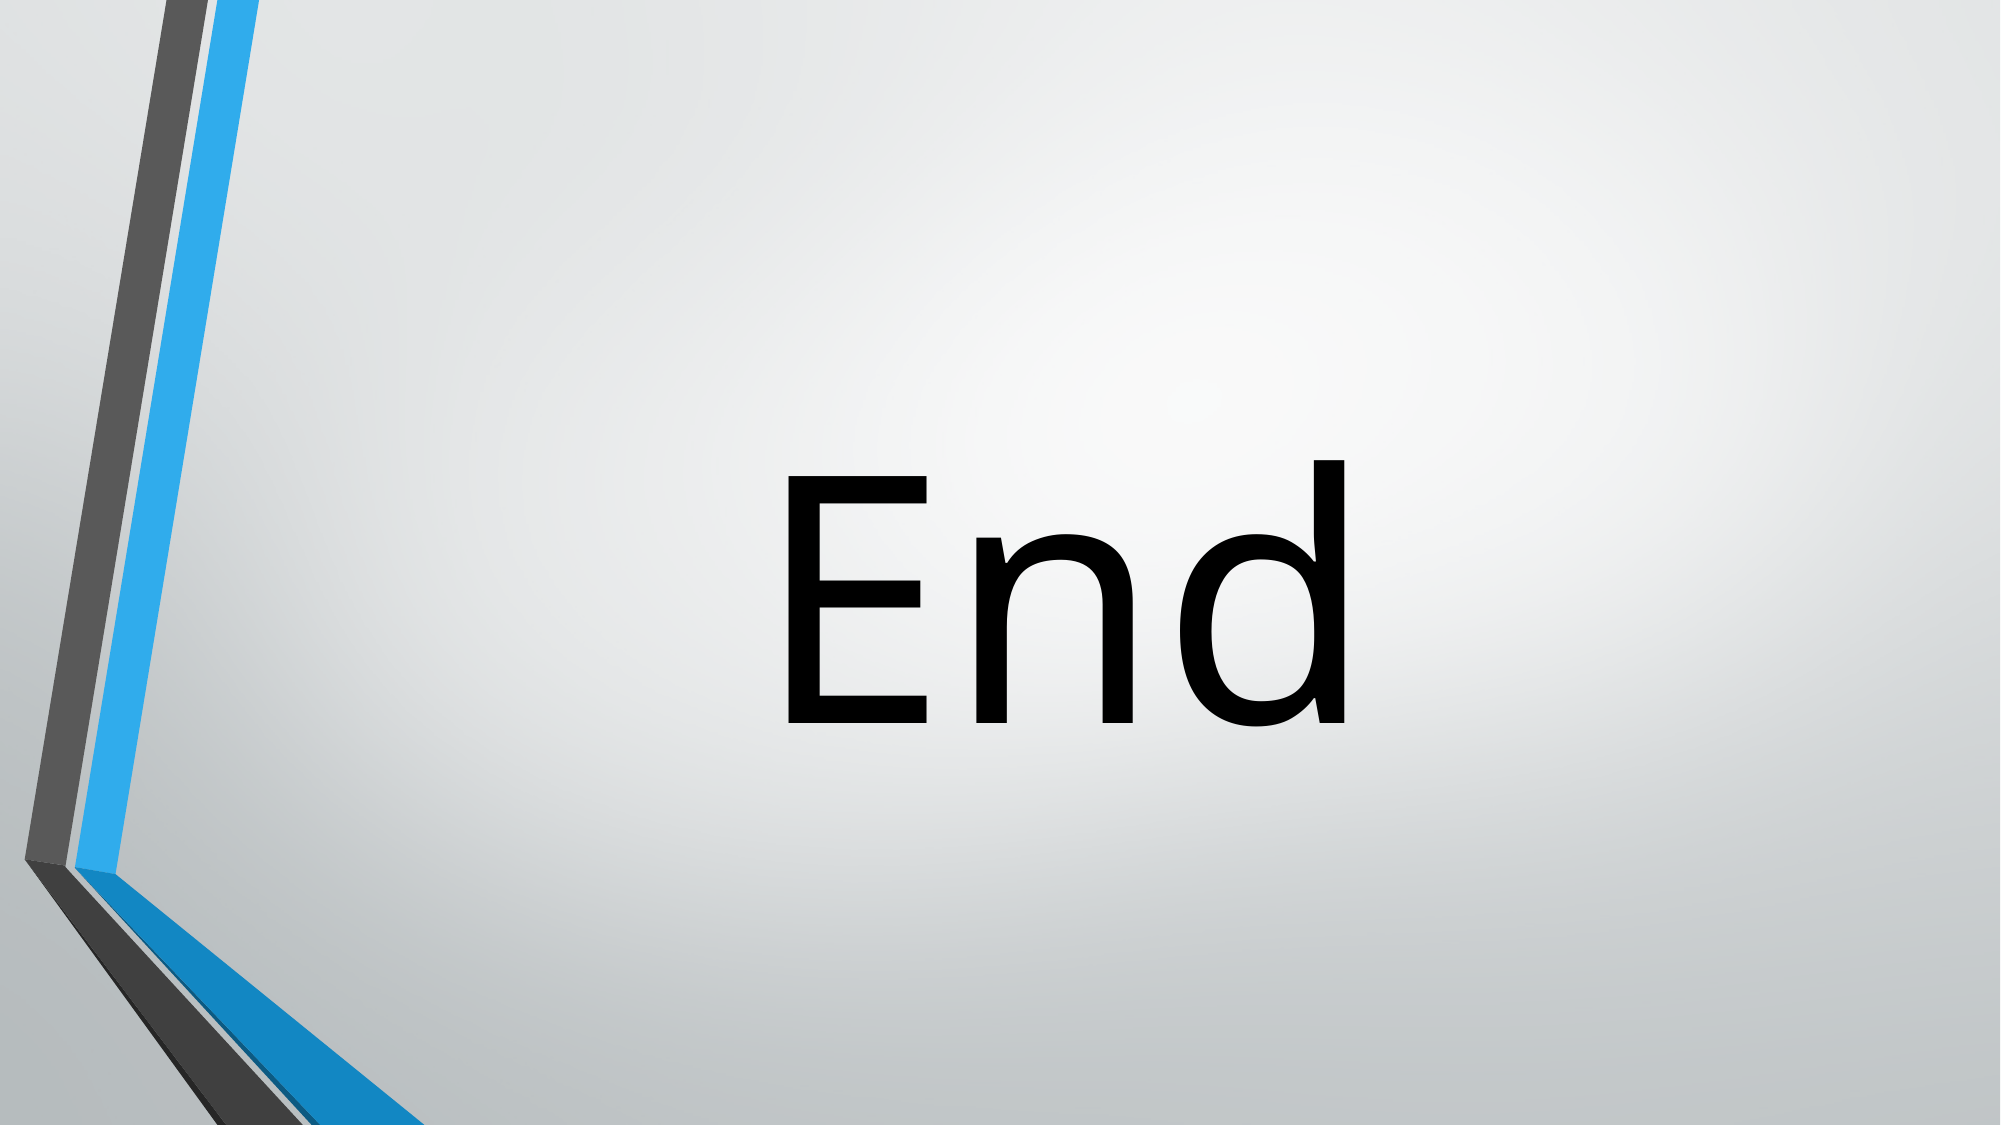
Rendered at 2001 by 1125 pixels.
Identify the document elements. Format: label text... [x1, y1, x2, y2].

title End [243, 441, 1887, 730]
